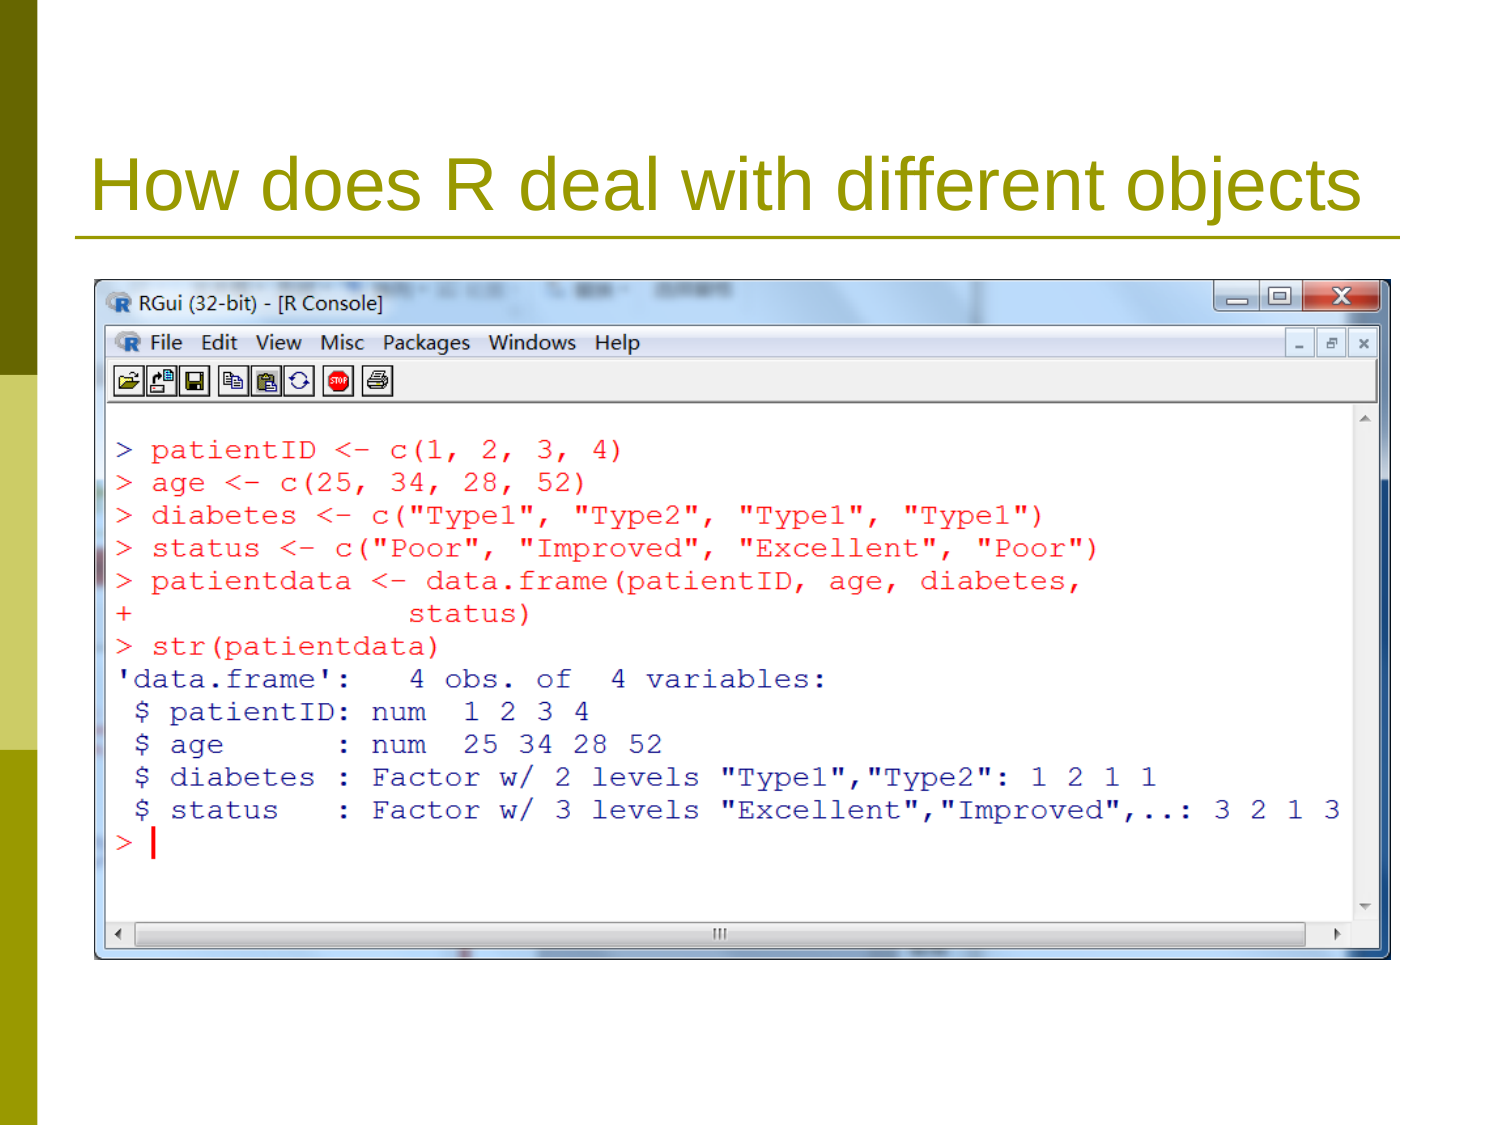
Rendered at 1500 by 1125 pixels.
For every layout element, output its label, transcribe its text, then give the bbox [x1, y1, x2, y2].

title How does R deal with different objects [74, 45, 1426, 233]
picture [93, 279, 1391, 960]
